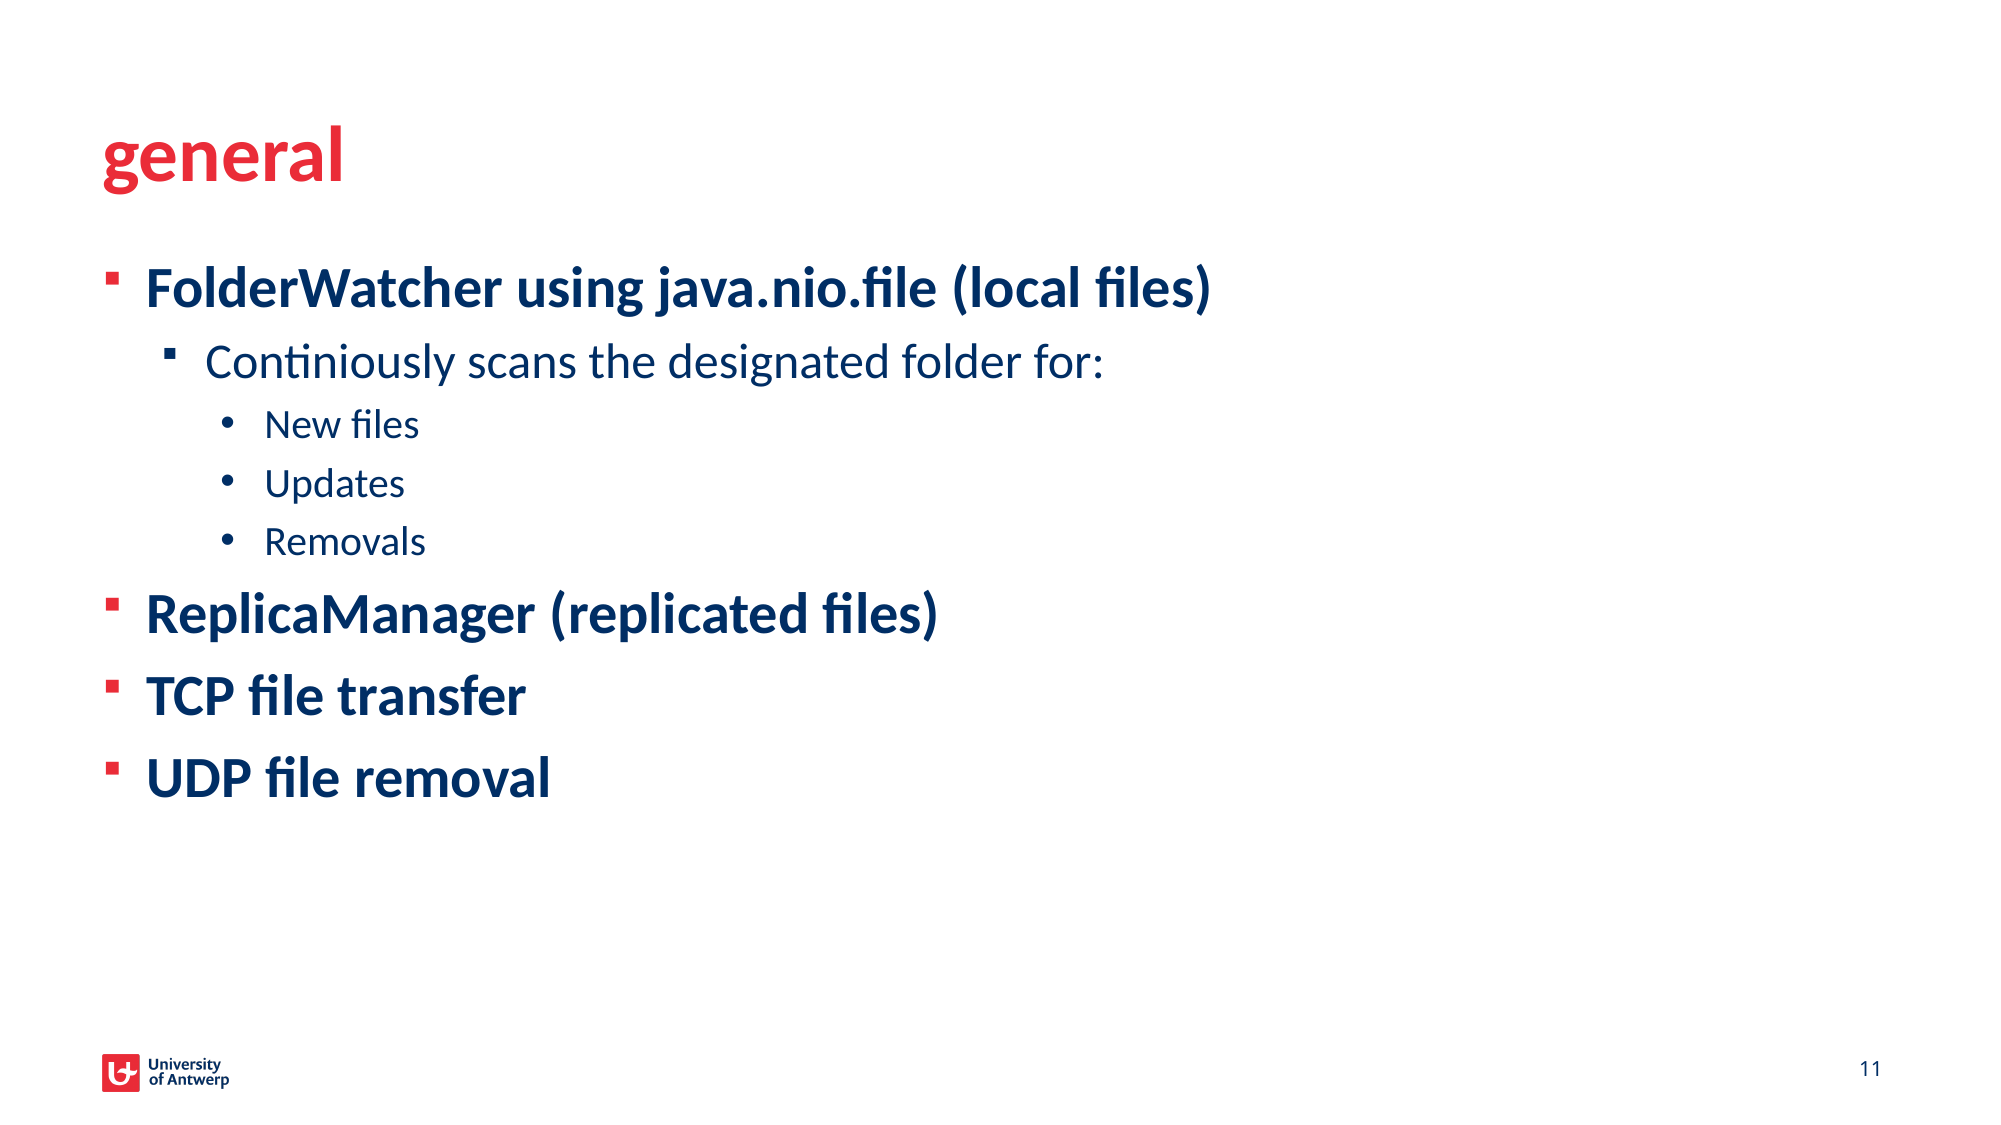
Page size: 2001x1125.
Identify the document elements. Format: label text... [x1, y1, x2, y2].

slide_number 11 [1463, 1039, 1898, 1100]
list FolderWatcher using java.nio.file (local files) Continiously scans the designated folder for: New files Updates Removals ReplicaManager (replicated files) TCP file transfer UDP file removal [102, 248, 1898, 1024]
picture [102, 1054, 229, 1092]
title general [102, 101, 1898, 232]
